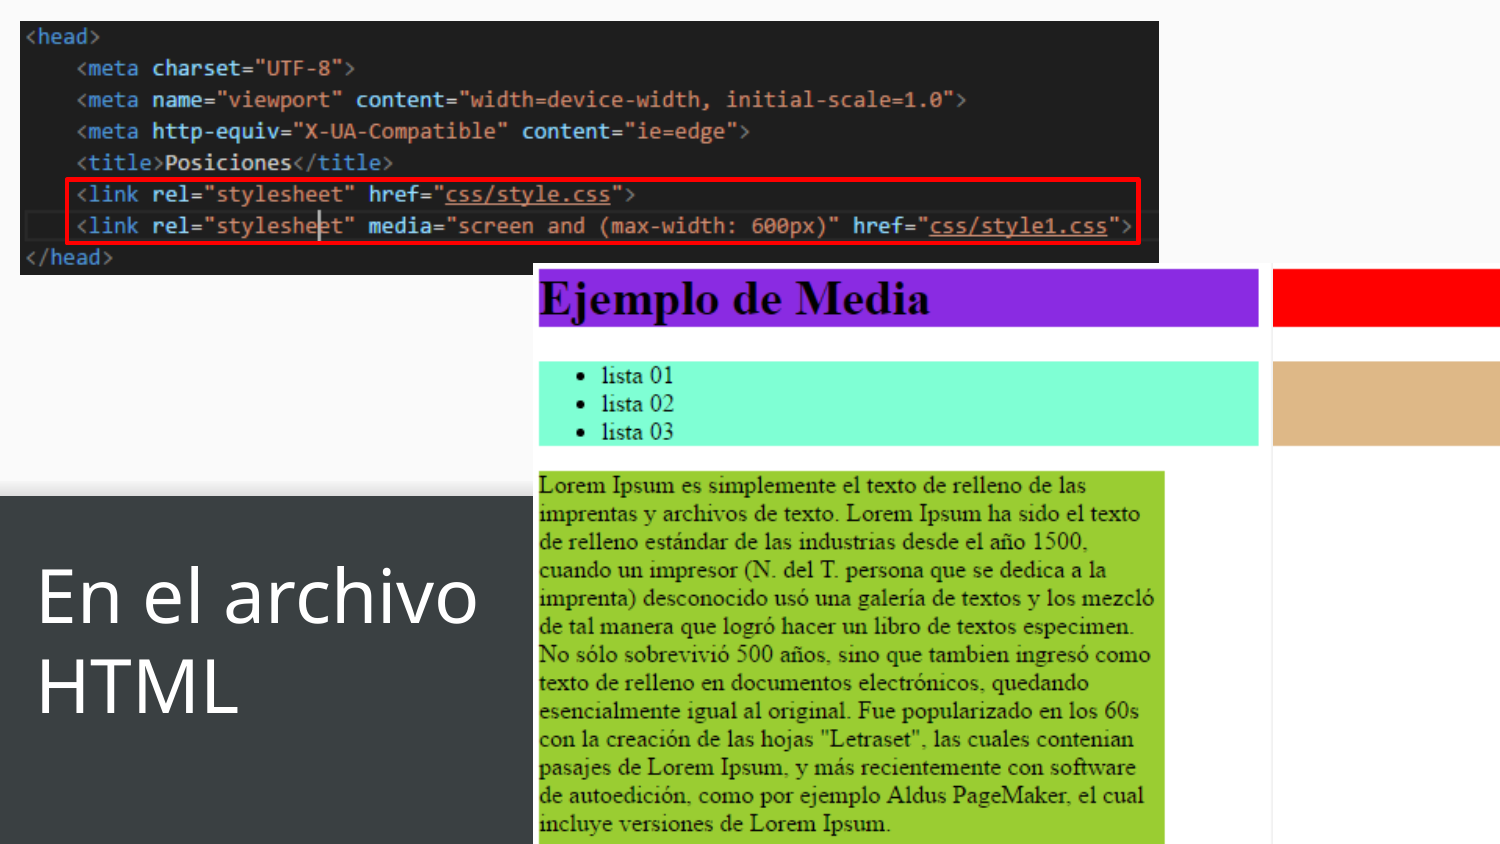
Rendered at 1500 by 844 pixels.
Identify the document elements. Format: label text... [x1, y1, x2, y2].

title En el archivo HTML [20, 586, 516, 744]
picture [19, 20, 1500, 844]
